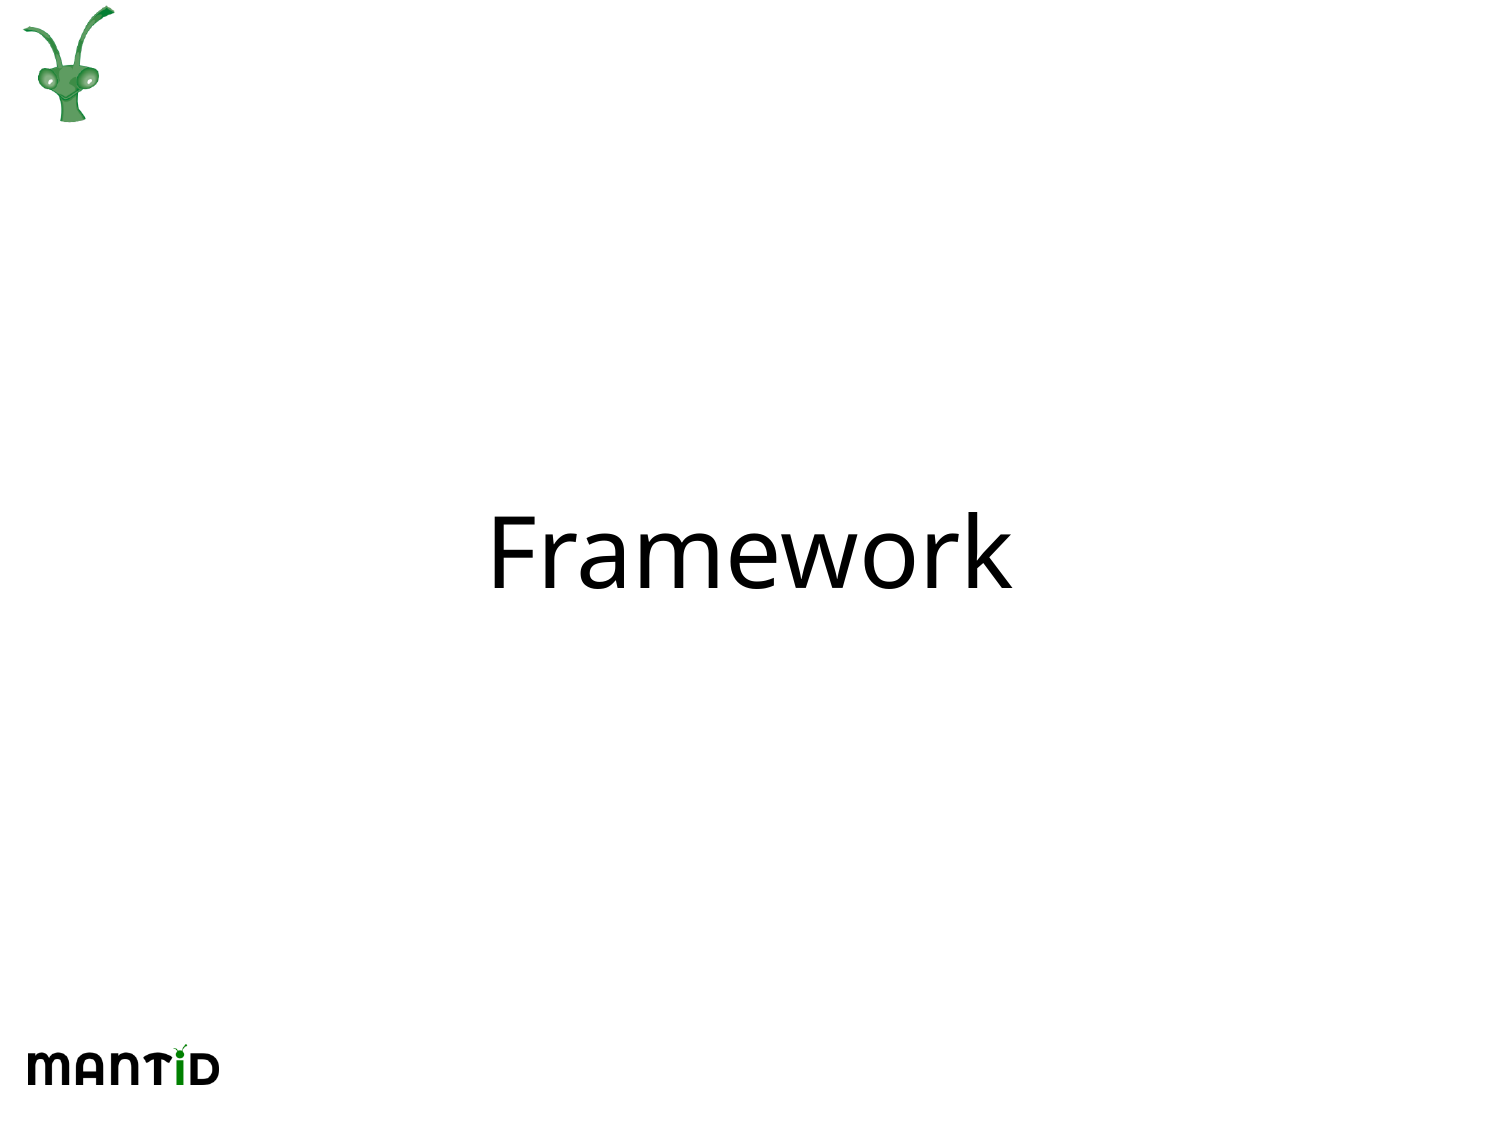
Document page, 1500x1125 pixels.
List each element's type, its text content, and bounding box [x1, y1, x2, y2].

picture [0, 0, 127, 127]
picture [28, 1044, 219, 1085]
list Framework [75, 203, 1425, 894]
